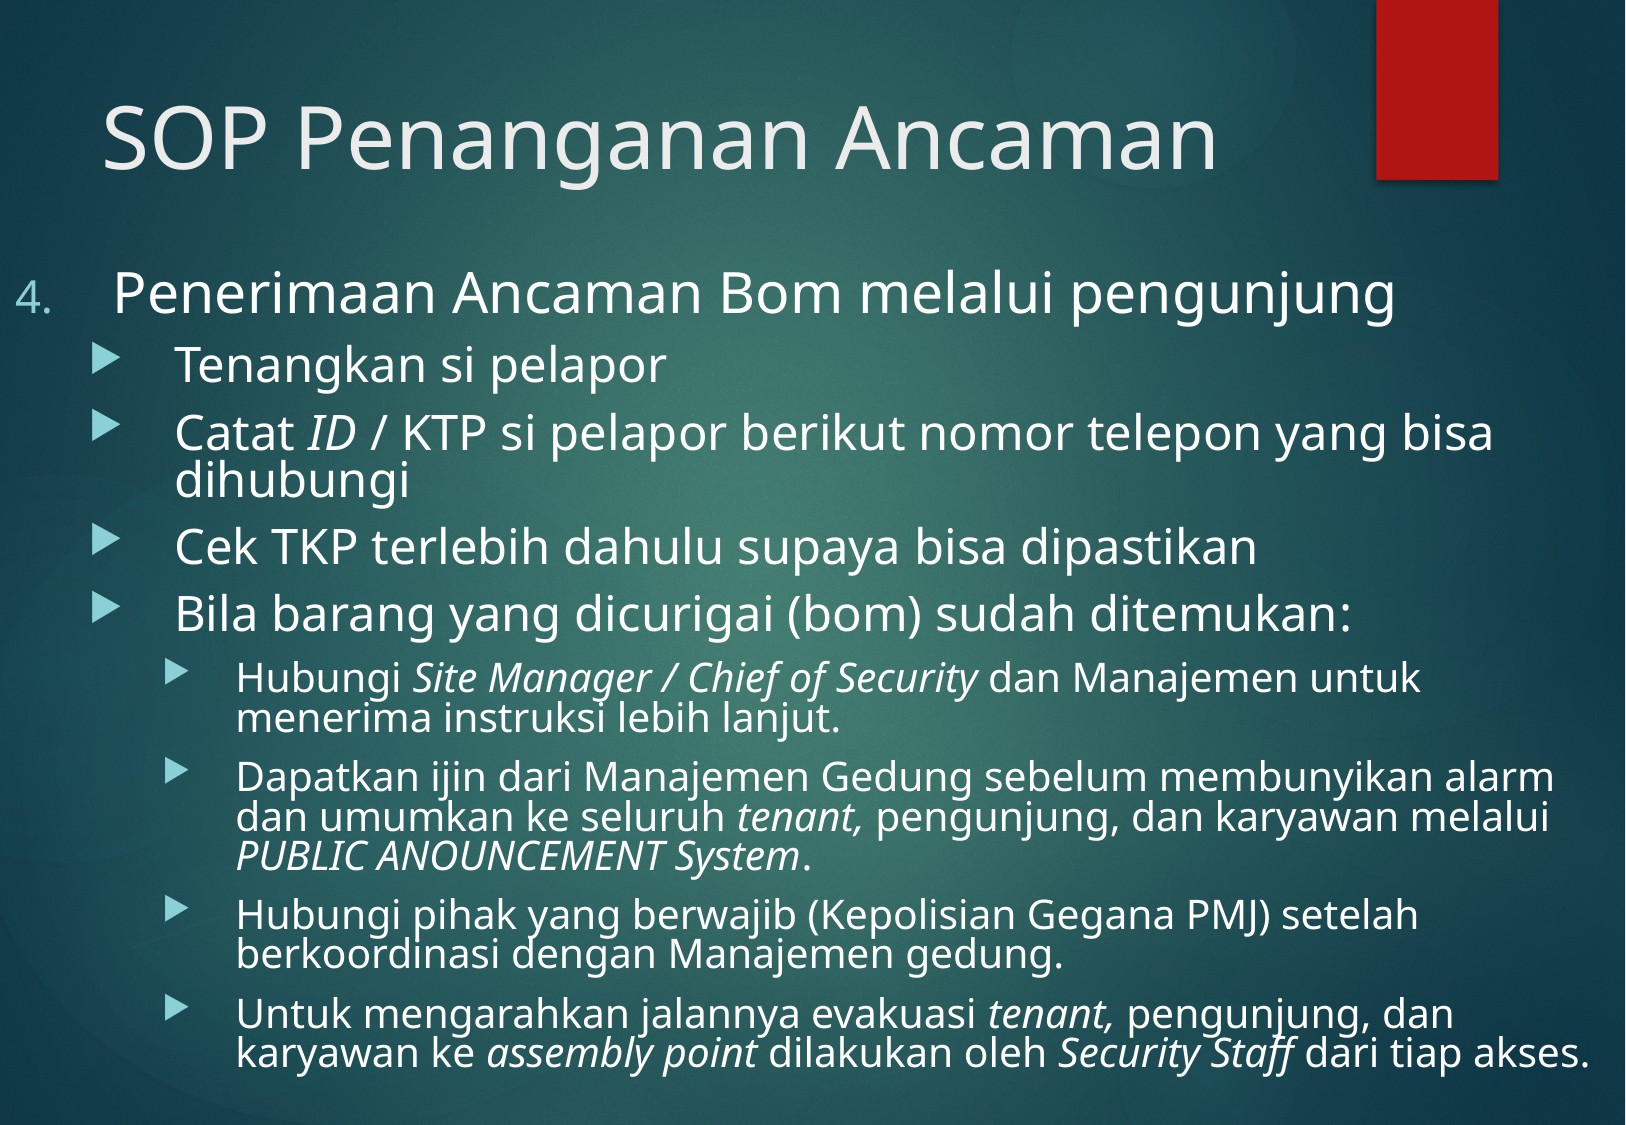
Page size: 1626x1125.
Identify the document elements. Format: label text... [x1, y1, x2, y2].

title SOP Penanganan Ancaman [86, 74, 1340, 262]
list Penerimaan Ancaman Bom melalui pengunjung Tenangkan si pelapor Catat ID / KTP si pelapor berikut nomor telepon yang bisa dihubungi Cek TKP terlebih dahulu supaya bisa dipastikan Bila barang yang dicurigai (bom) sudah ditemukan: Hubungi Site Manager / Chief of Security dan Manajemen untuk menerima instruksi lebih lanjut. Dapatkan ijin dari Manajemen Gedung sebelum membunyikan alarm dan umumkan ke seluruh tenant, pengunjung, dan karyawan melalui PUBLIC ANOUNCEMENT System. Hubungi pihak yang berwajib (Kepolisian Gegana PMJ) setelah berkoordinasi dengan Manajemen gedung. Untuk mengarahkan jalannya evakuasi tenant, pengunjung, dan karyawan ke assembly point dilakukan oleh Security Staff dari tiap akses. [0, 262, 1625, 1125]
